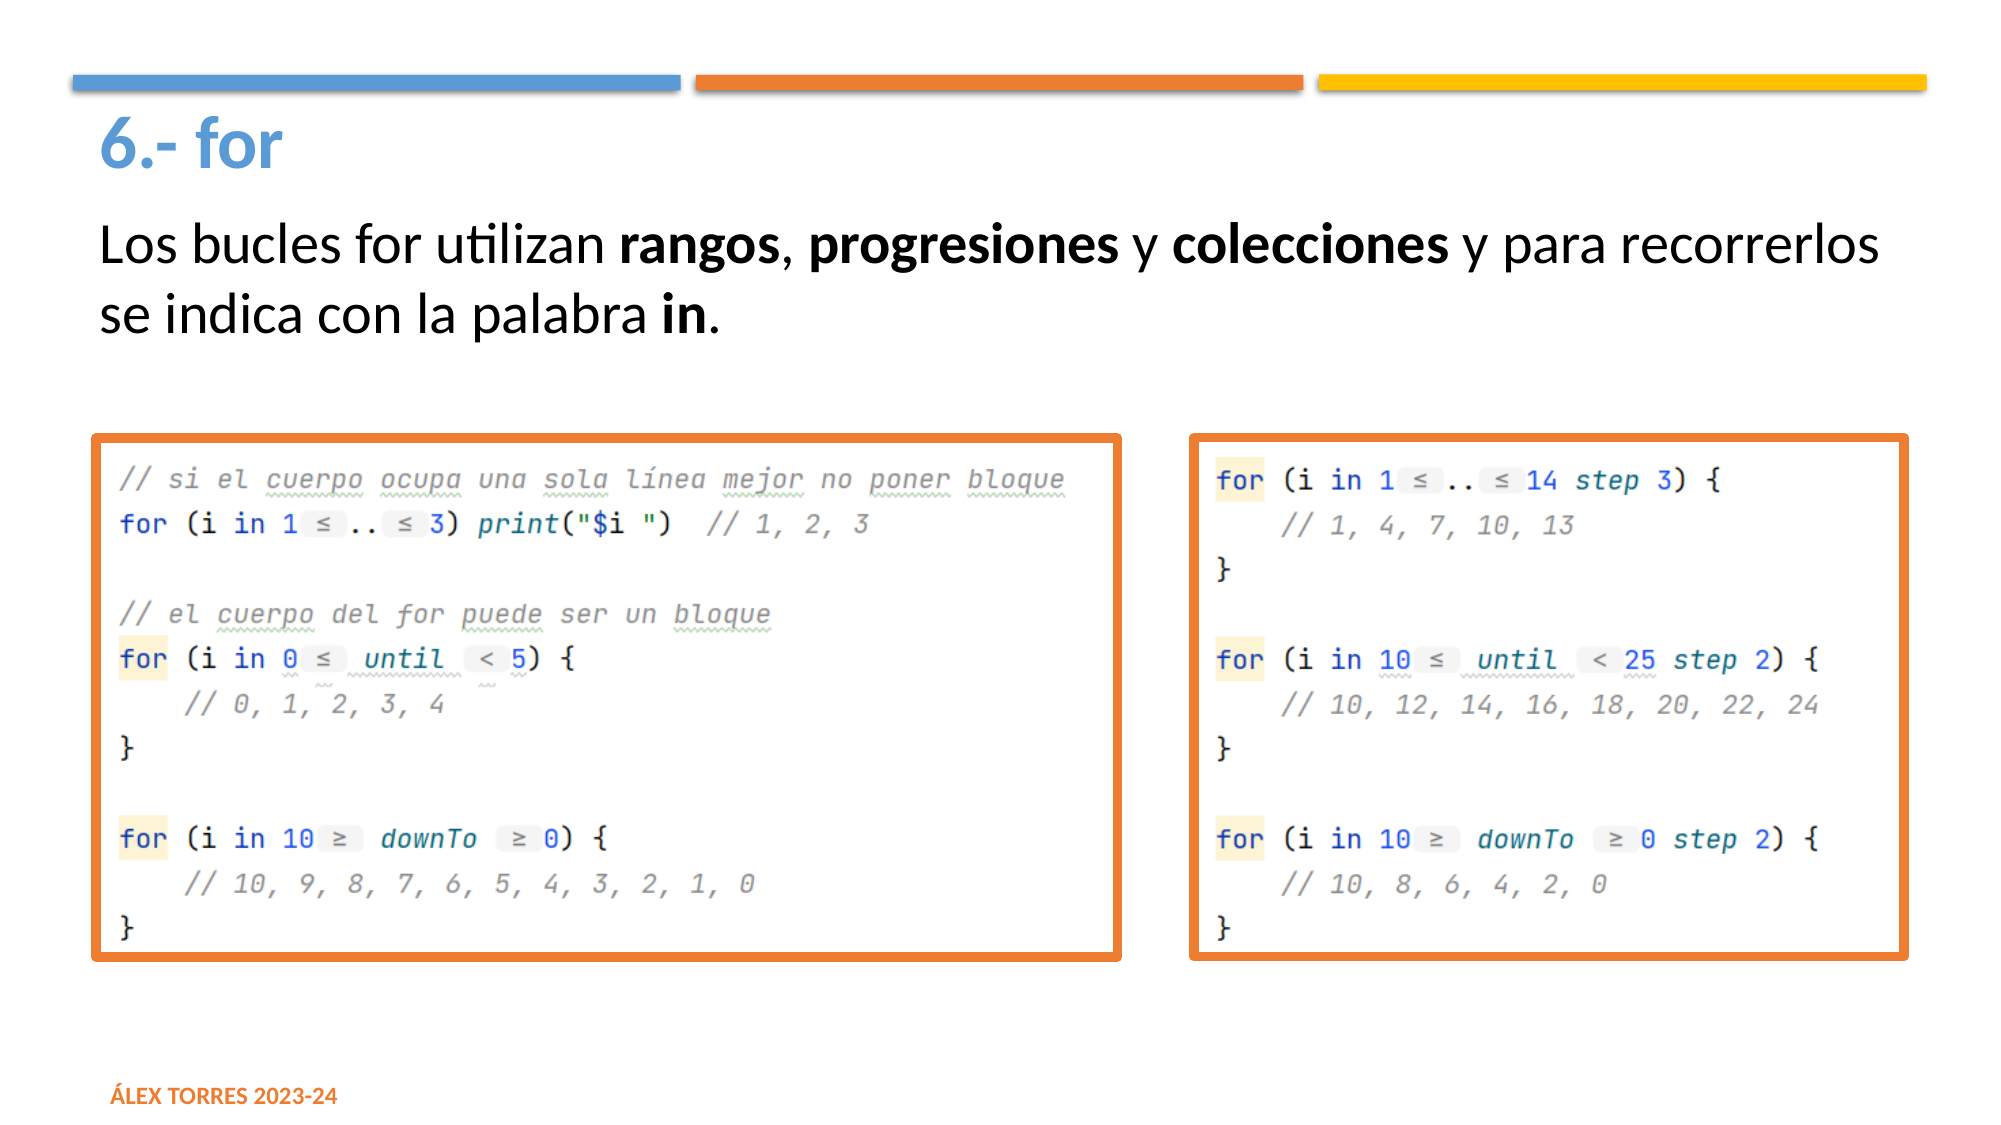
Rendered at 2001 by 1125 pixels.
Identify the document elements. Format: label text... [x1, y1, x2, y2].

picture [99, 442, 1114, 953]
text_box 6.- for [85, 78, 1915, 188]
picture [1197, 441, 1900, 953]
text_box Los bucles for utilizan rangos, progresiones y colecciones y para recorrerlos se indica con la palabra in. [85, 190, 1915, 1074]
